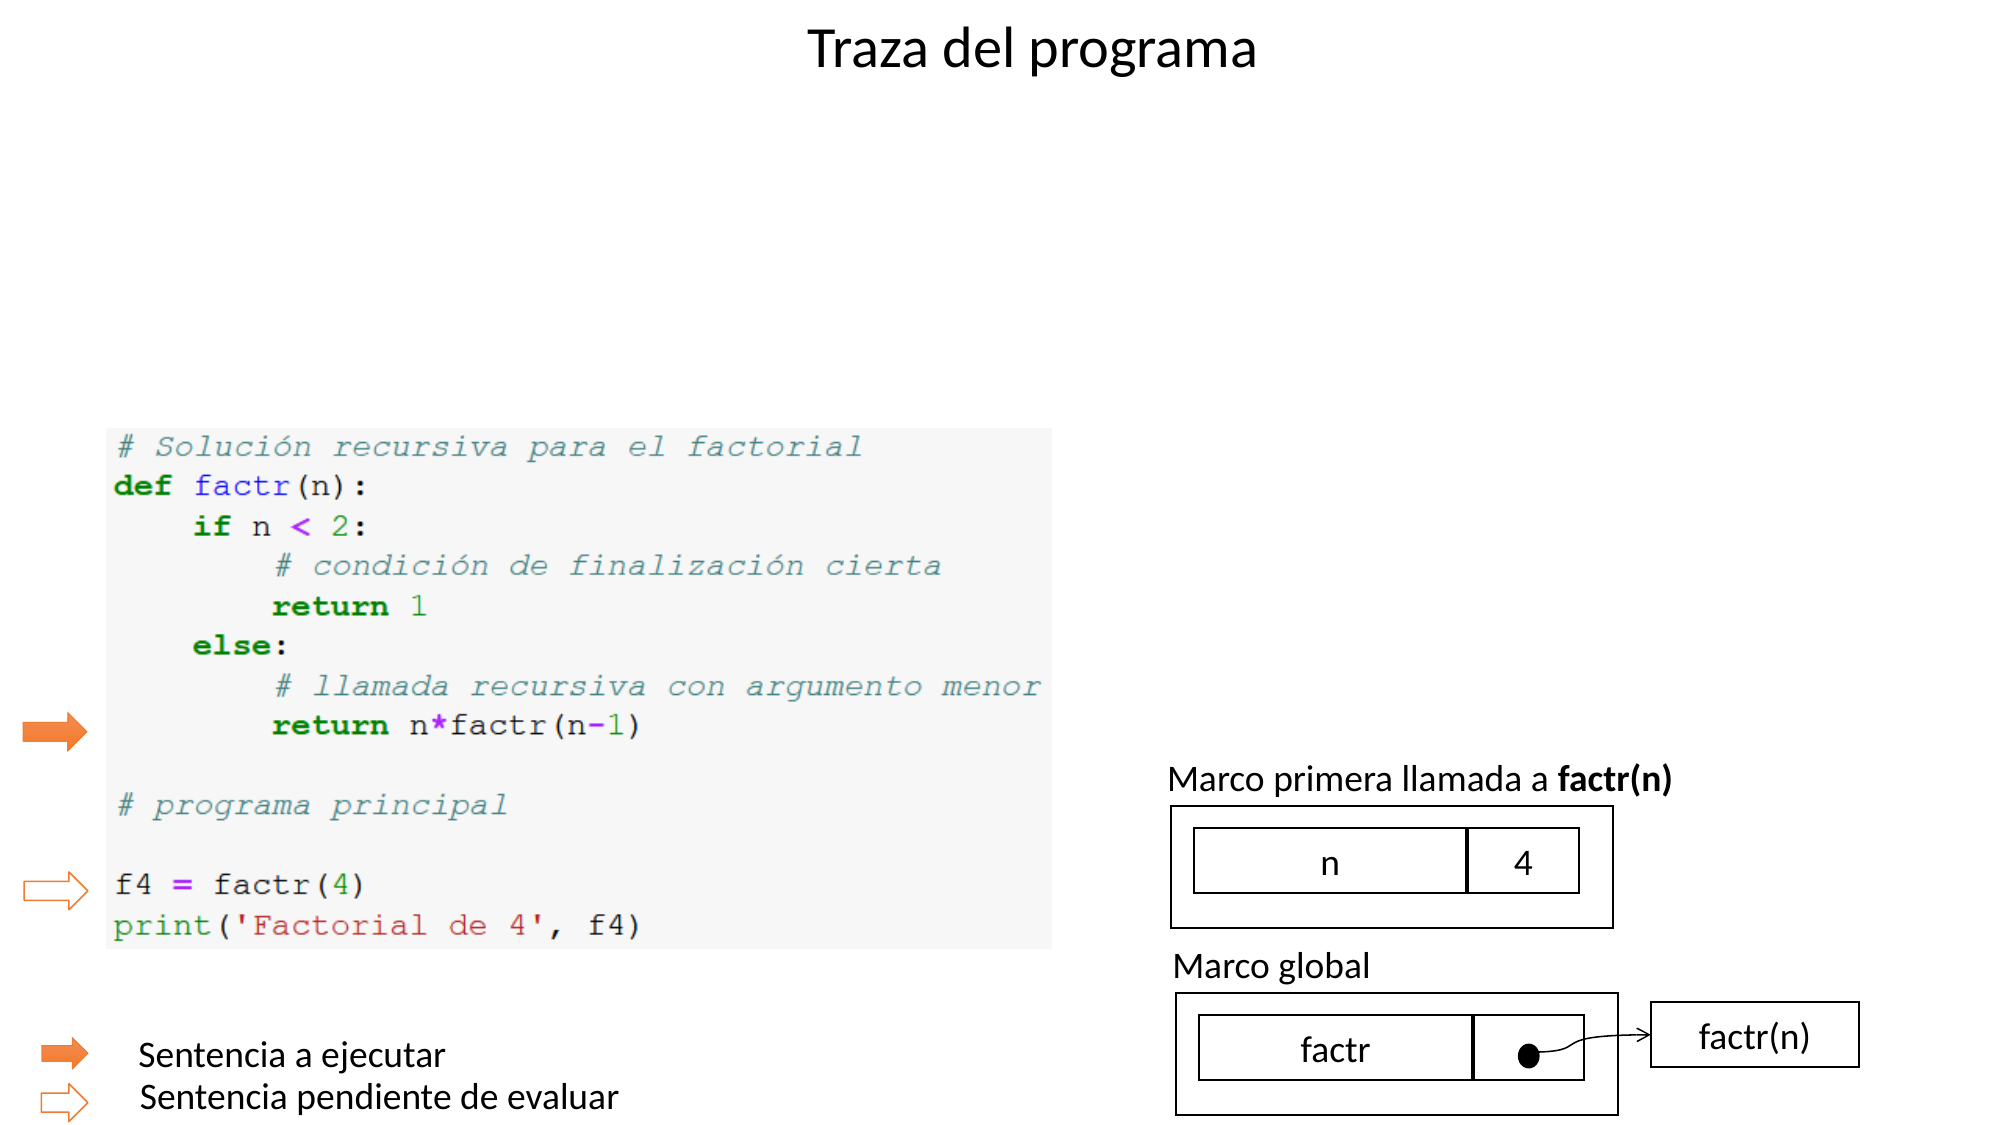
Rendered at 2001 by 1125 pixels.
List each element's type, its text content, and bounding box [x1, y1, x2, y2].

text_box [1517, 1043, 1540, 1069]
text_box [41, 1083, 88, 1122]
text_box [1472, 1014, 1585, 1081]
text_box [1170, 806, 1614, 929]
text_box Sentencia a ejecutar [123, 1023, 462, 1083]
text_box [22, 711, 88, 752]
text_box Traza del programa [792, 2, 1274, 87]
text_box factr [1198, 1014, 1472, 1081]
text_box factr(n) [1650, 1001, 1860, 1068]
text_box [1527, 1034, 1651, 1053]
text_box 4 [1467, 827, 1580, 894]
text_box Marco global [1157, 933, 1394, 994]
text_box [1175, 992, 1619, 1116]
text_box [24, 871, 88, 910]
text_box Marco primera llamada a factr(n) [1152, 746, 1744, 806]
text_box [41, 1036, 89, 1071]
text_box n [1193, 827, 1467, 894]
text_box Sentencia pendiente de evaluar [124, 1064, 635, 1125]
picture [105, 428, 1052, 949]
